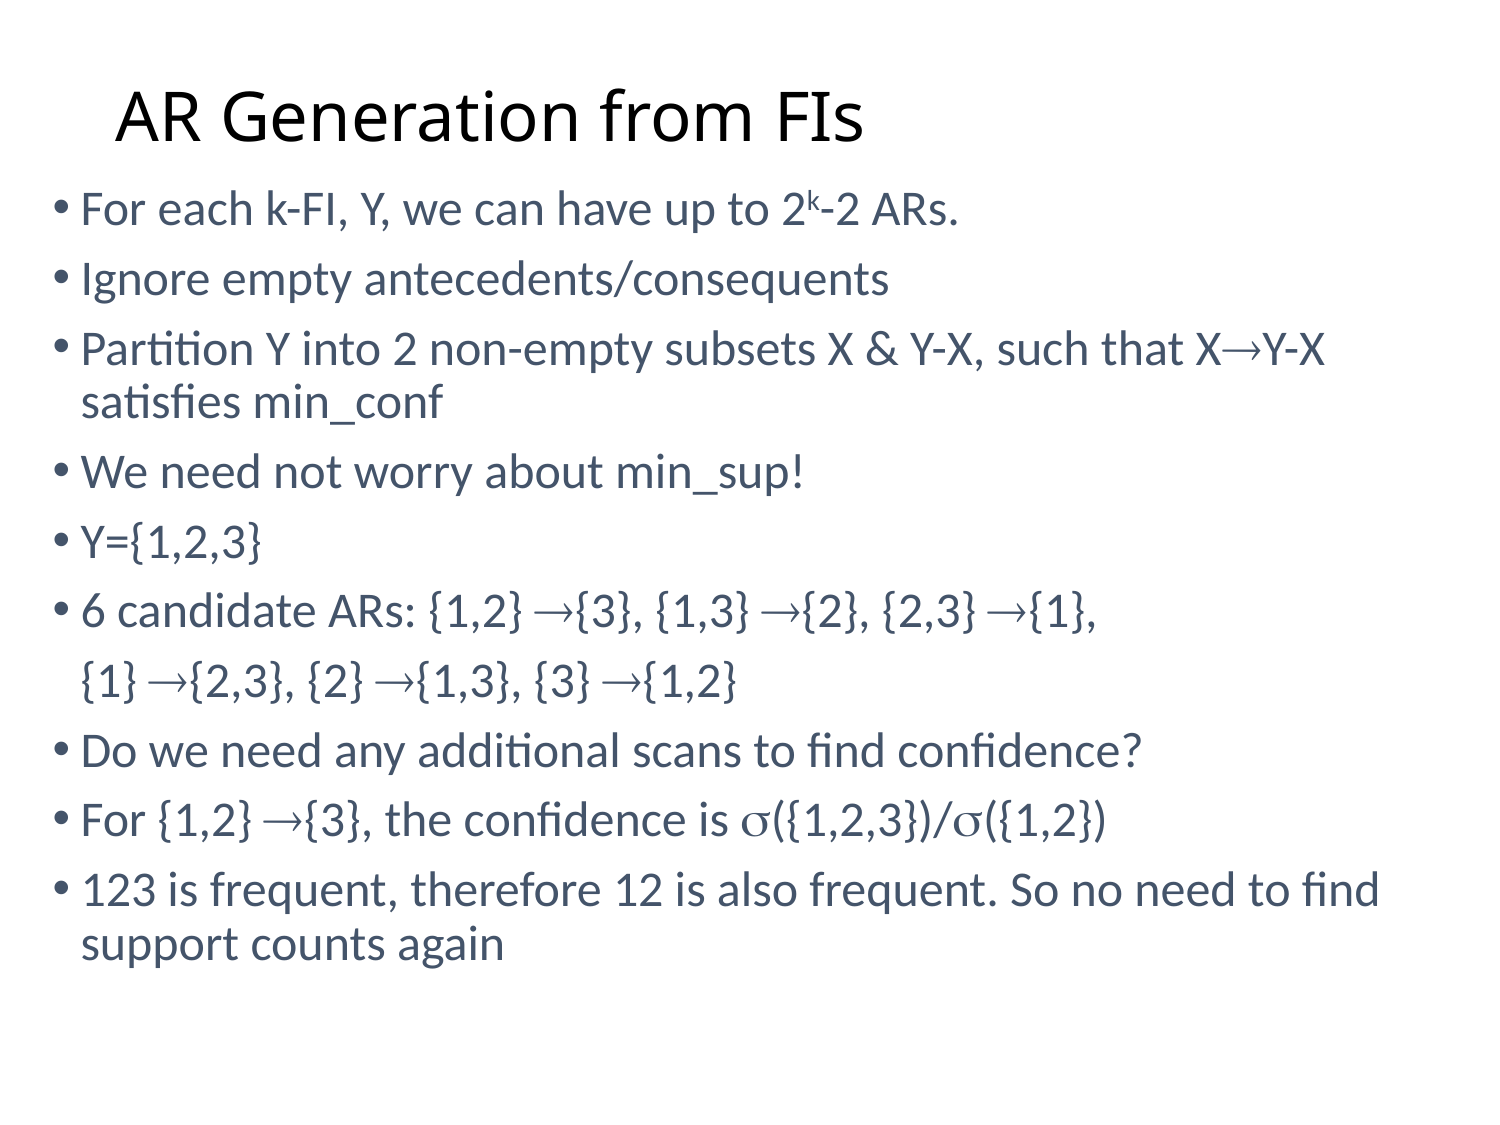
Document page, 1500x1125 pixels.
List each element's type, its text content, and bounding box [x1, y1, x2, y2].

title AR Generation from FIs [100, 37, 1438, 174]
list For each k-FI, Y, we can have up to 2k-2 ARs. Ignore empty antecedents/consequents Partition Y into 2 non-empty subsets X & Y-X, such that XY-X satisfies min_conf We need not worry about min_sup! Y={1,2,3} 6 candidate ARs: {1,2} {3}, {1,3} {2}, {2,3} {1}, {1} {2,3}, {2} {1,3}, {3} {1,2} Do we need any additional scans to find confidence? For {1,2} {3}, the confidence is ({1,2,3})/({1,2}) 123 is frequent, therefore 12 is also frequent. So no need to find support counts again [37, 174, 1500, 1063]
